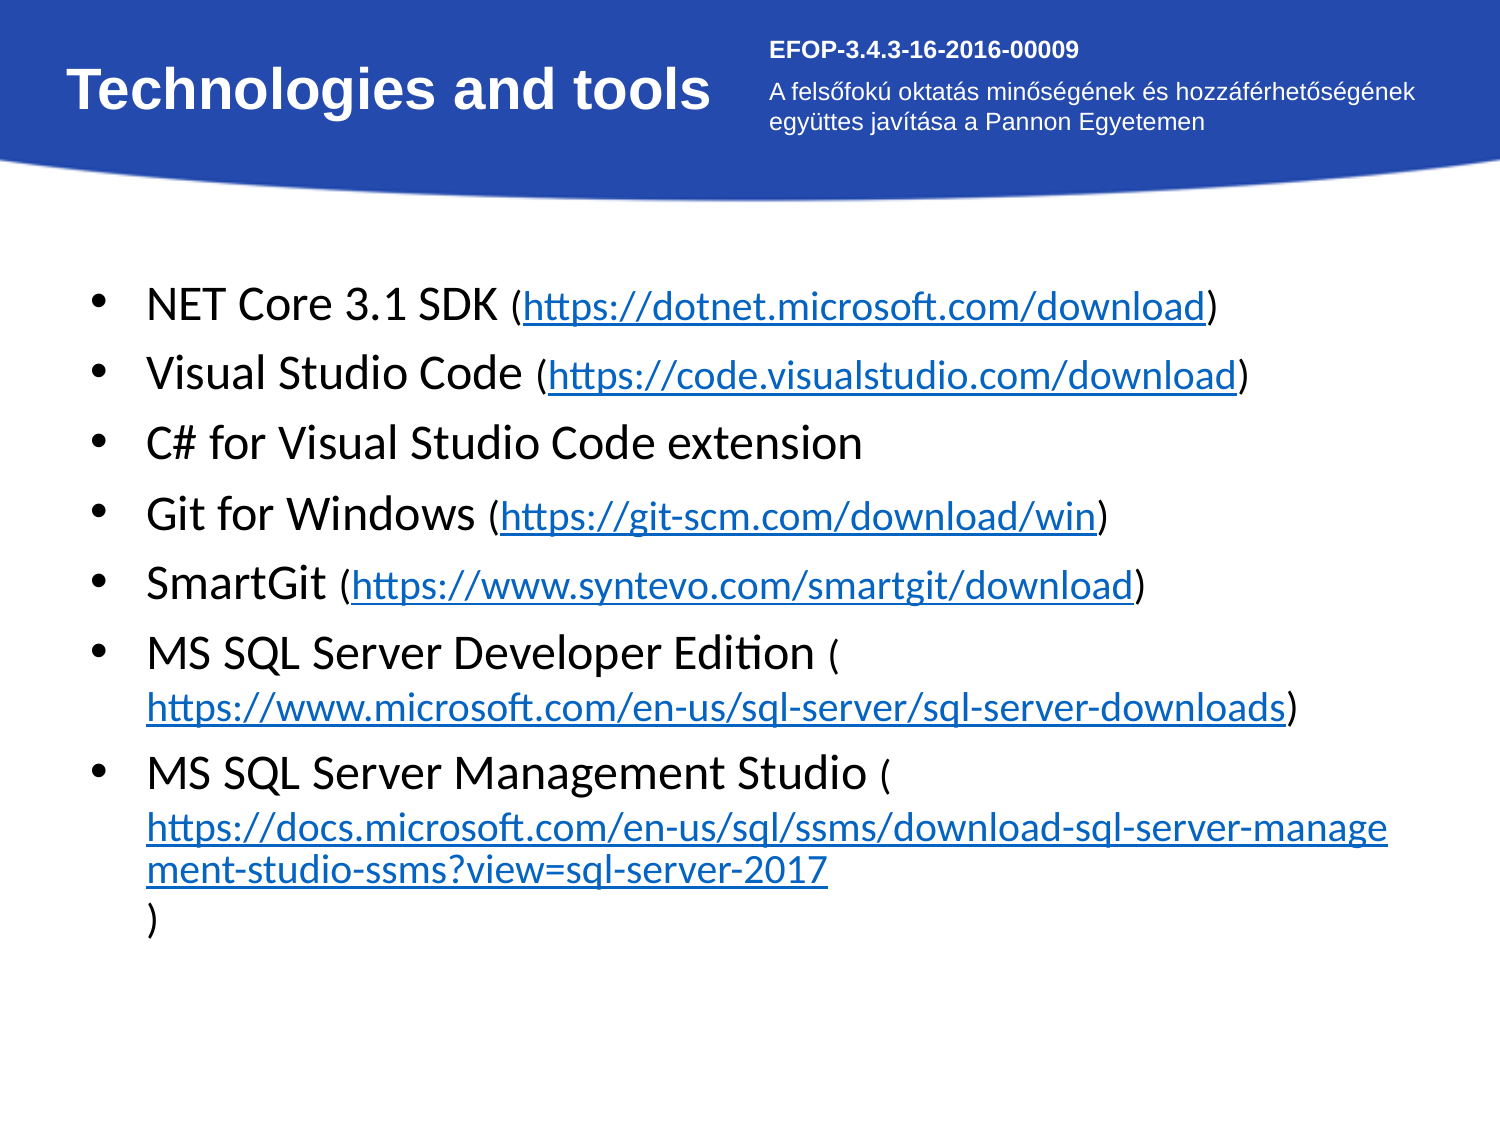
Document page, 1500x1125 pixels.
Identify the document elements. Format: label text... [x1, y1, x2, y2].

text_box NET Core 3.1 SDK (https://dotnet.microsoft.com/download) Visual Studio Code (https://code.visualstudio.com/download) C# for Visual Studio Code extension Git for Windows (https://git-scm.com/download/win) SmartGit (https://www.syntevo.com/smartgit/download) MS SQL Server Developer Edition (https://www.microsoft.com/en-us/sql-server/sql-server-downloads) MS SQL Server Management Studio (https://docs.microsoft.com/en-us/sql/ssms/download-sql-server-management-studio-ssms?view=sql-server-2017) [74, 262, 1425, 1005]
text_box EFOP-3.4.3-16-2016-00009 A felsőfokú oktatás minőségének és hozzáférhetőségének együttes javítása a Pannon Egyetemen [754, 25, 1465, 143]
picture [0, 0, 1500, 1125]
text_box Technologies and tools [41, 0, 739, 173]
